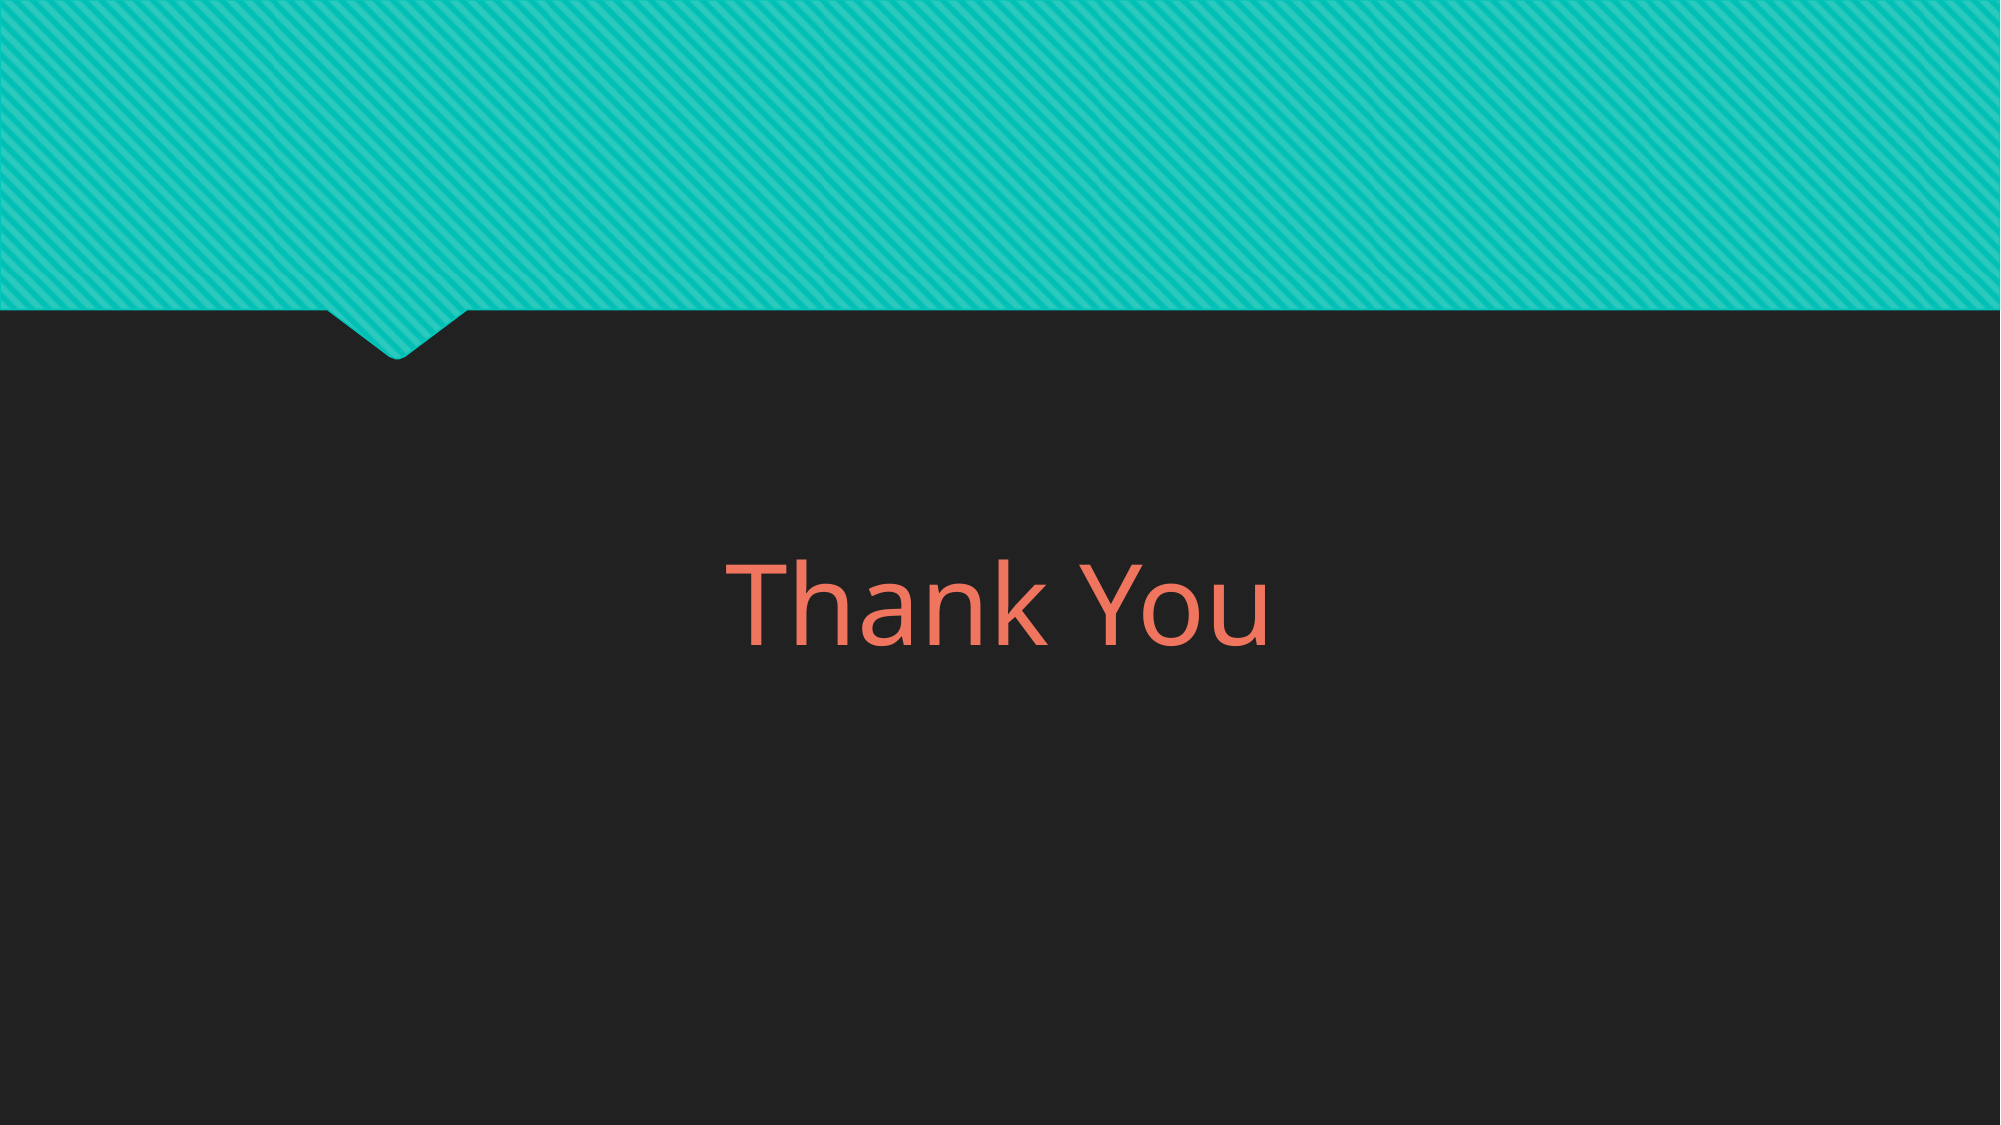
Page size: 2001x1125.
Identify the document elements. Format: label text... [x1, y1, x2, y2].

text_box Thank You [356, 525, 1644, 676]
